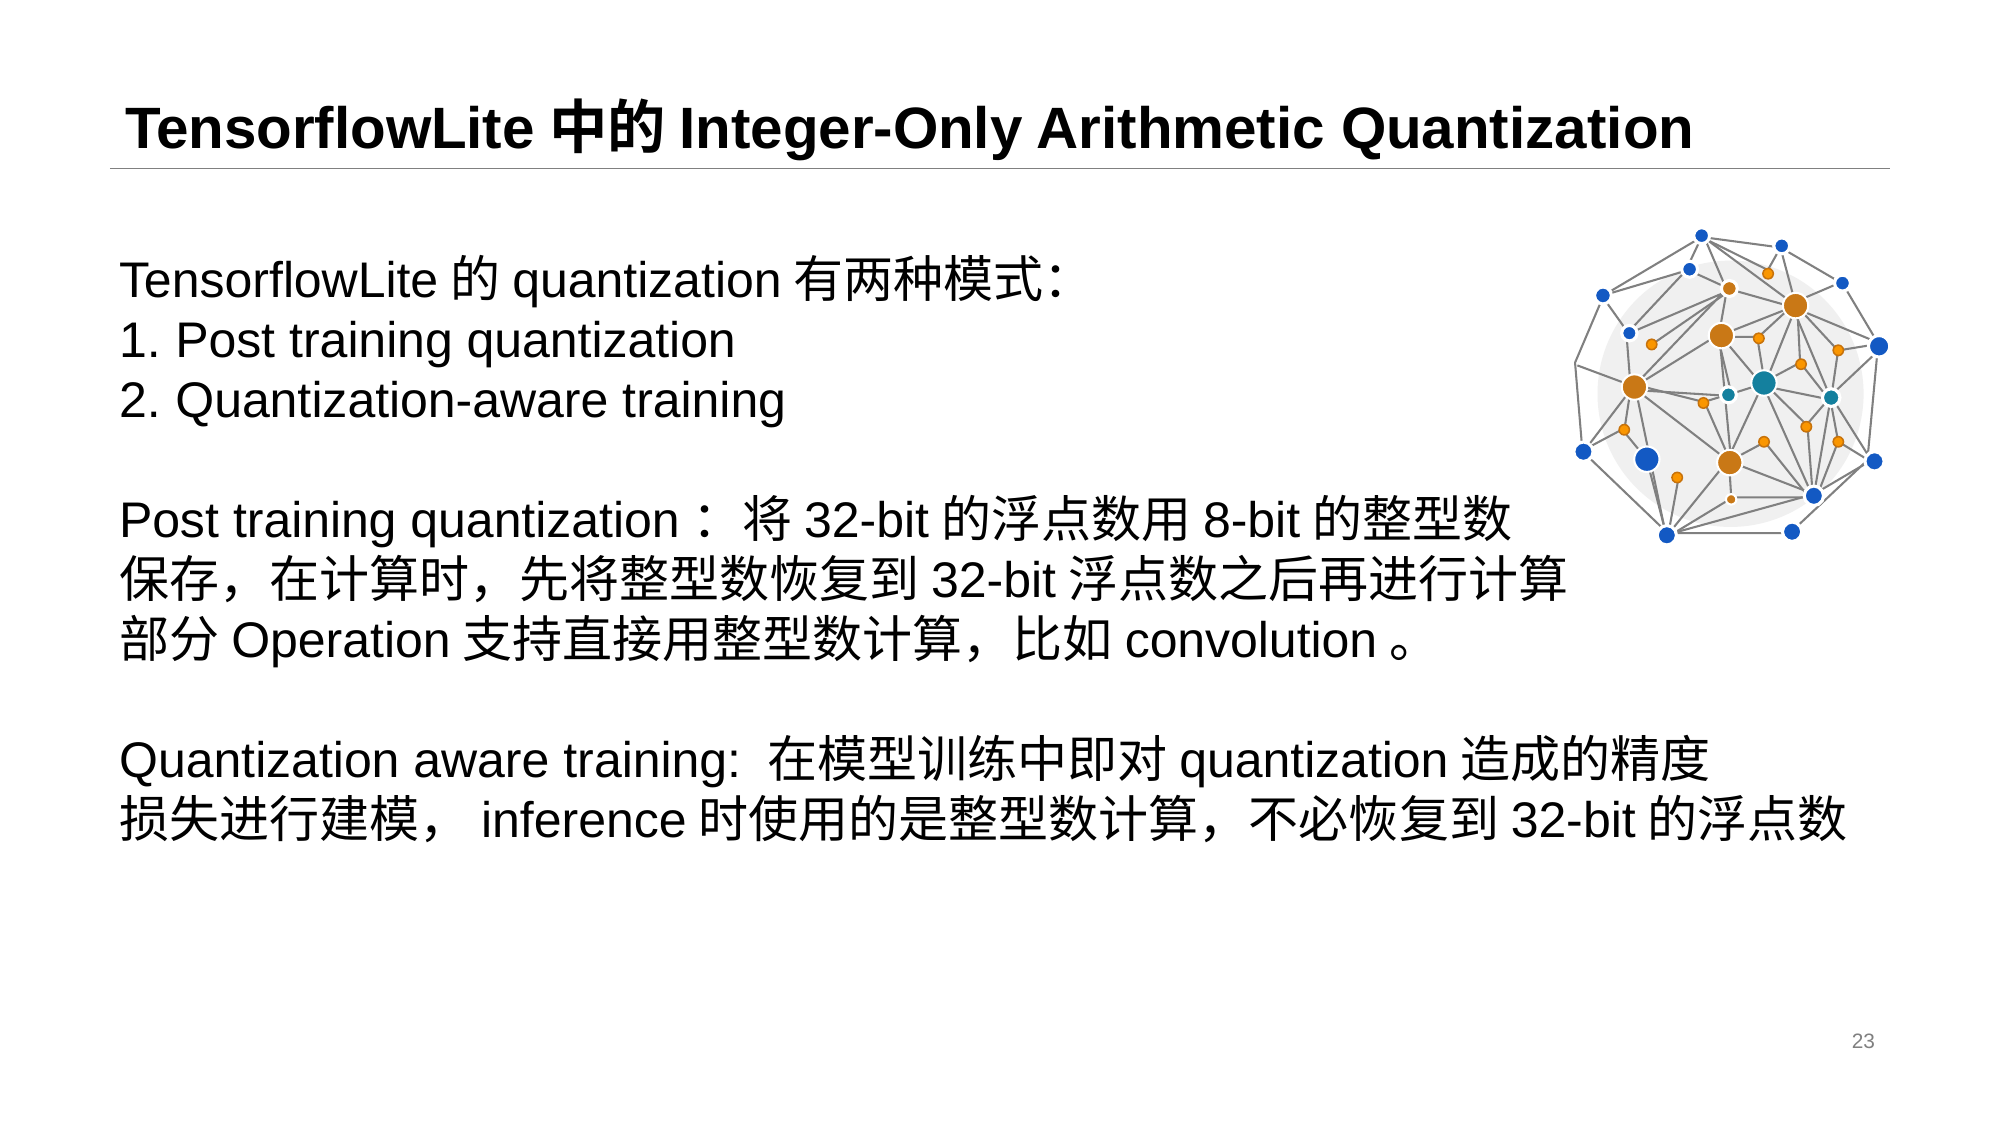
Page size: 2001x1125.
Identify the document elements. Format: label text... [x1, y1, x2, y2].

text_box TensorflowLite的quantization有两种模式： Post training quantization Quantization-aware training Post training quantization：将32-bit的浮点数用8-bit的整型数 保存，在计算时，先将整型数恢复到32-bit浮点数之后再进行计算 部分Operation支持直接用整型数计算，比如convolution。 Quantization aware training: 在模型训练中即对quantization造成的精度 损失进行建模，inference时使用的是整型数计算，不必恢复到32-bit的浮点数 [104, 239, 1863, 855]
title TensorflowLite中的Integer-Only Arithmetic Quantization [109, 0, 1890, 169]
slide_number 23 [1412, 1023, 1890, 1058]
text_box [1289, 168, 1890, 545]
